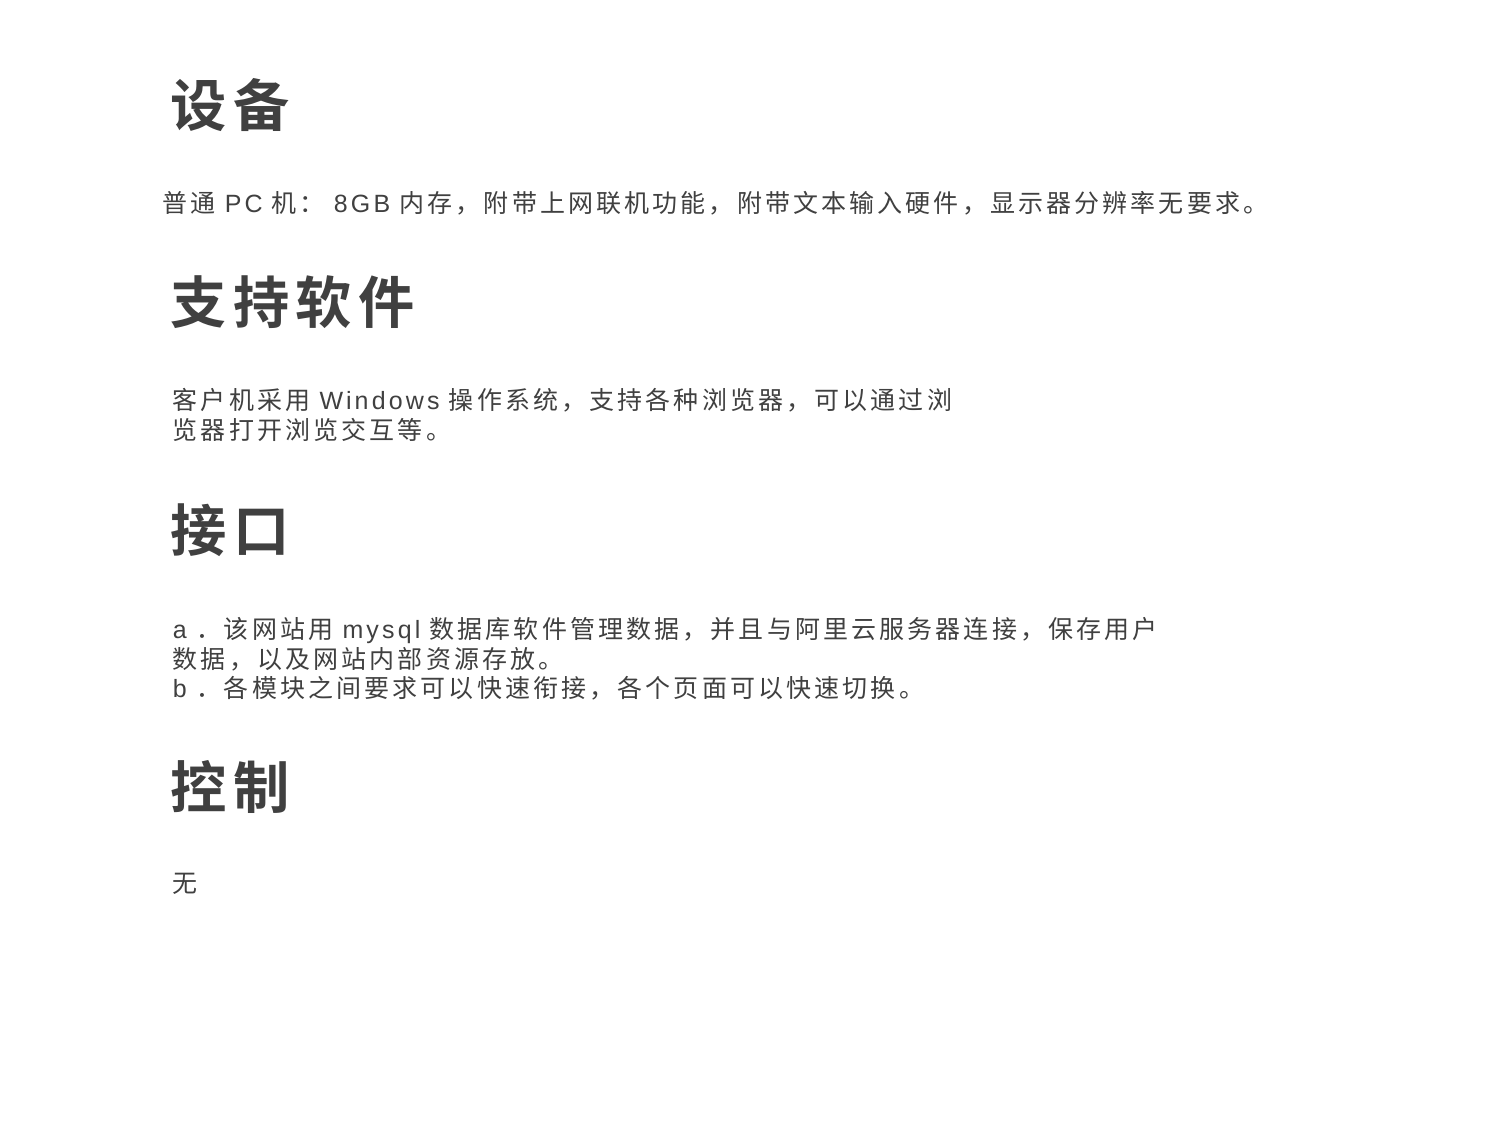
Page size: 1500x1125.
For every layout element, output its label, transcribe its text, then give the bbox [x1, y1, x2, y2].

text_box 控制 [158, 747, 605, 825]
text_box 普通PC机：8GB内存，附带上网联机功能，附带文本输入硬件，显示器分辨率无要求。 [147, 179, 1284, 225]
text_box 支持软件 [158, 262, 605, 340]
text_box 接口 [158, 490, 605, 568]
text_box a．该网站用mysql数据库软件管理数据，并且与阿里云服务器连接，保存用户数据，以及网站内部资源存放。 b．各模块之间要求可以快速衔接，各个页面可以快速切换。 [158, 605, 1189, 711]
text_box 设备 [158, 65, 605, 143]
text_box 客户机采用Windows操作系统，支持各种浏览器，可以通过浏览器打开浏览交互等。 [158, 377, 979, 452]
text_box 无 [158, 859, 1290, 905]
